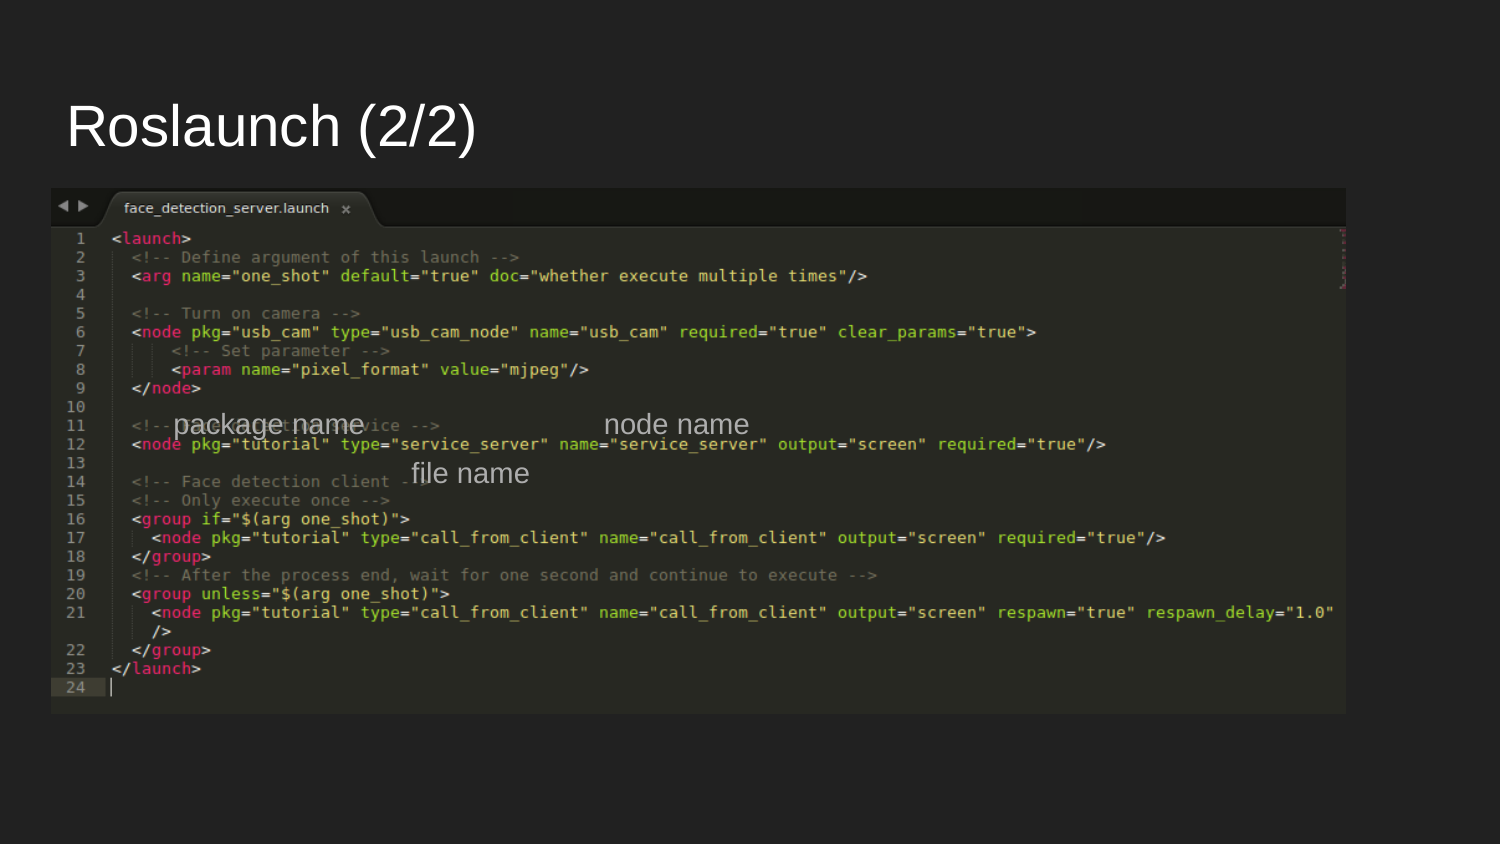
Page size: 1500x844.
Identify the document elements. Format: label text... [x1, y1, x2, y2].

picture [50, 188, 1346, 714]
title Roslaunch (2/2) [51, 72, 1449, 167]
